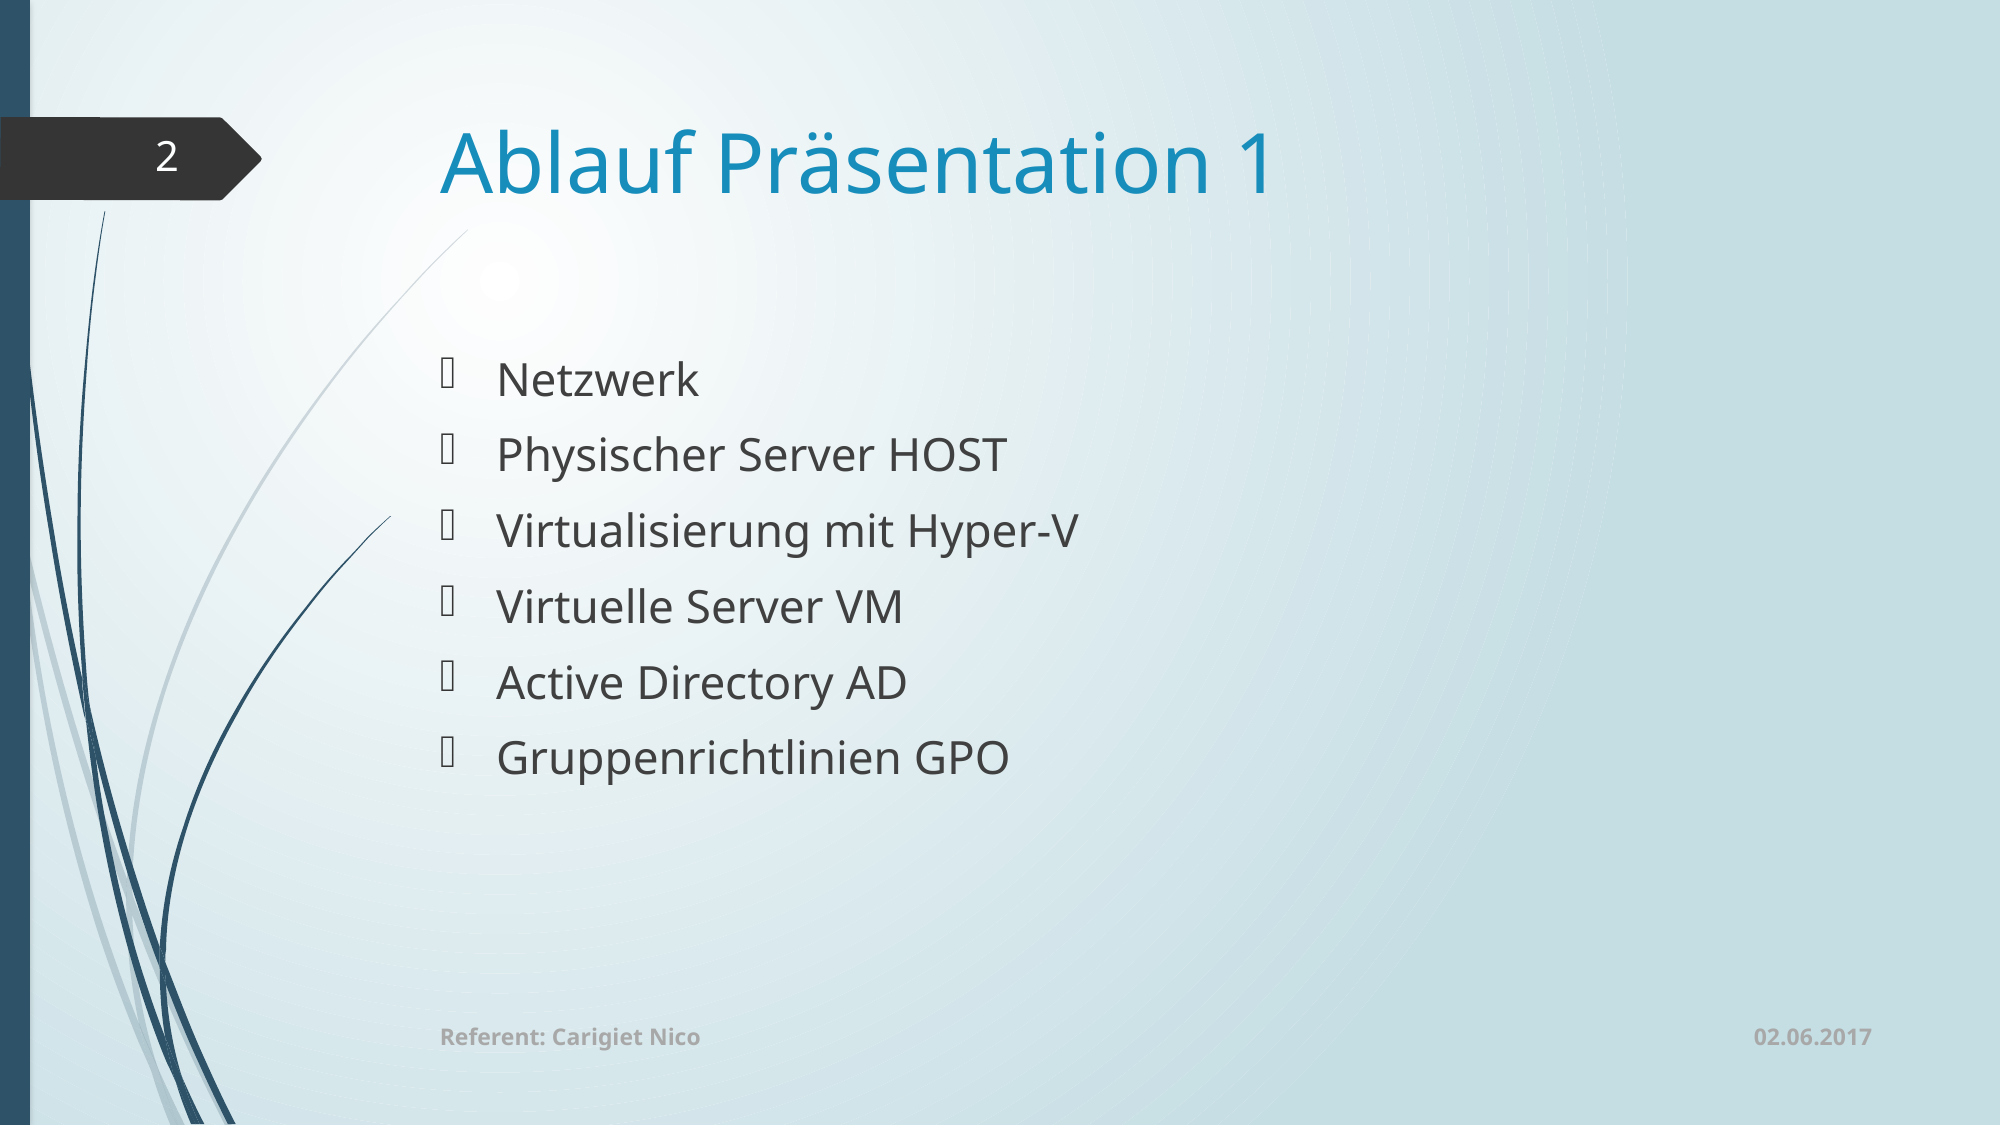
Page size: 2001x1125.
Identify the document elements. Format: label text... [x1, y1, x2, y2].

list Netzwerk Physischer Server HOST Virtualisierung mit Hyper-V Virtuelle Server VM Active Directory AD Gruppenrichtlinien GPO [424, 267, 1888, 971]
footer Referent: Carigiet Nico [424, 1006, 1675, 1067]
slide_number 2 [66, 128, 195, 189]
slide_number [1699, 1005, 1888, 1067]
title Ablauf Präsentation 1 [425, 102, 1888, 222]
